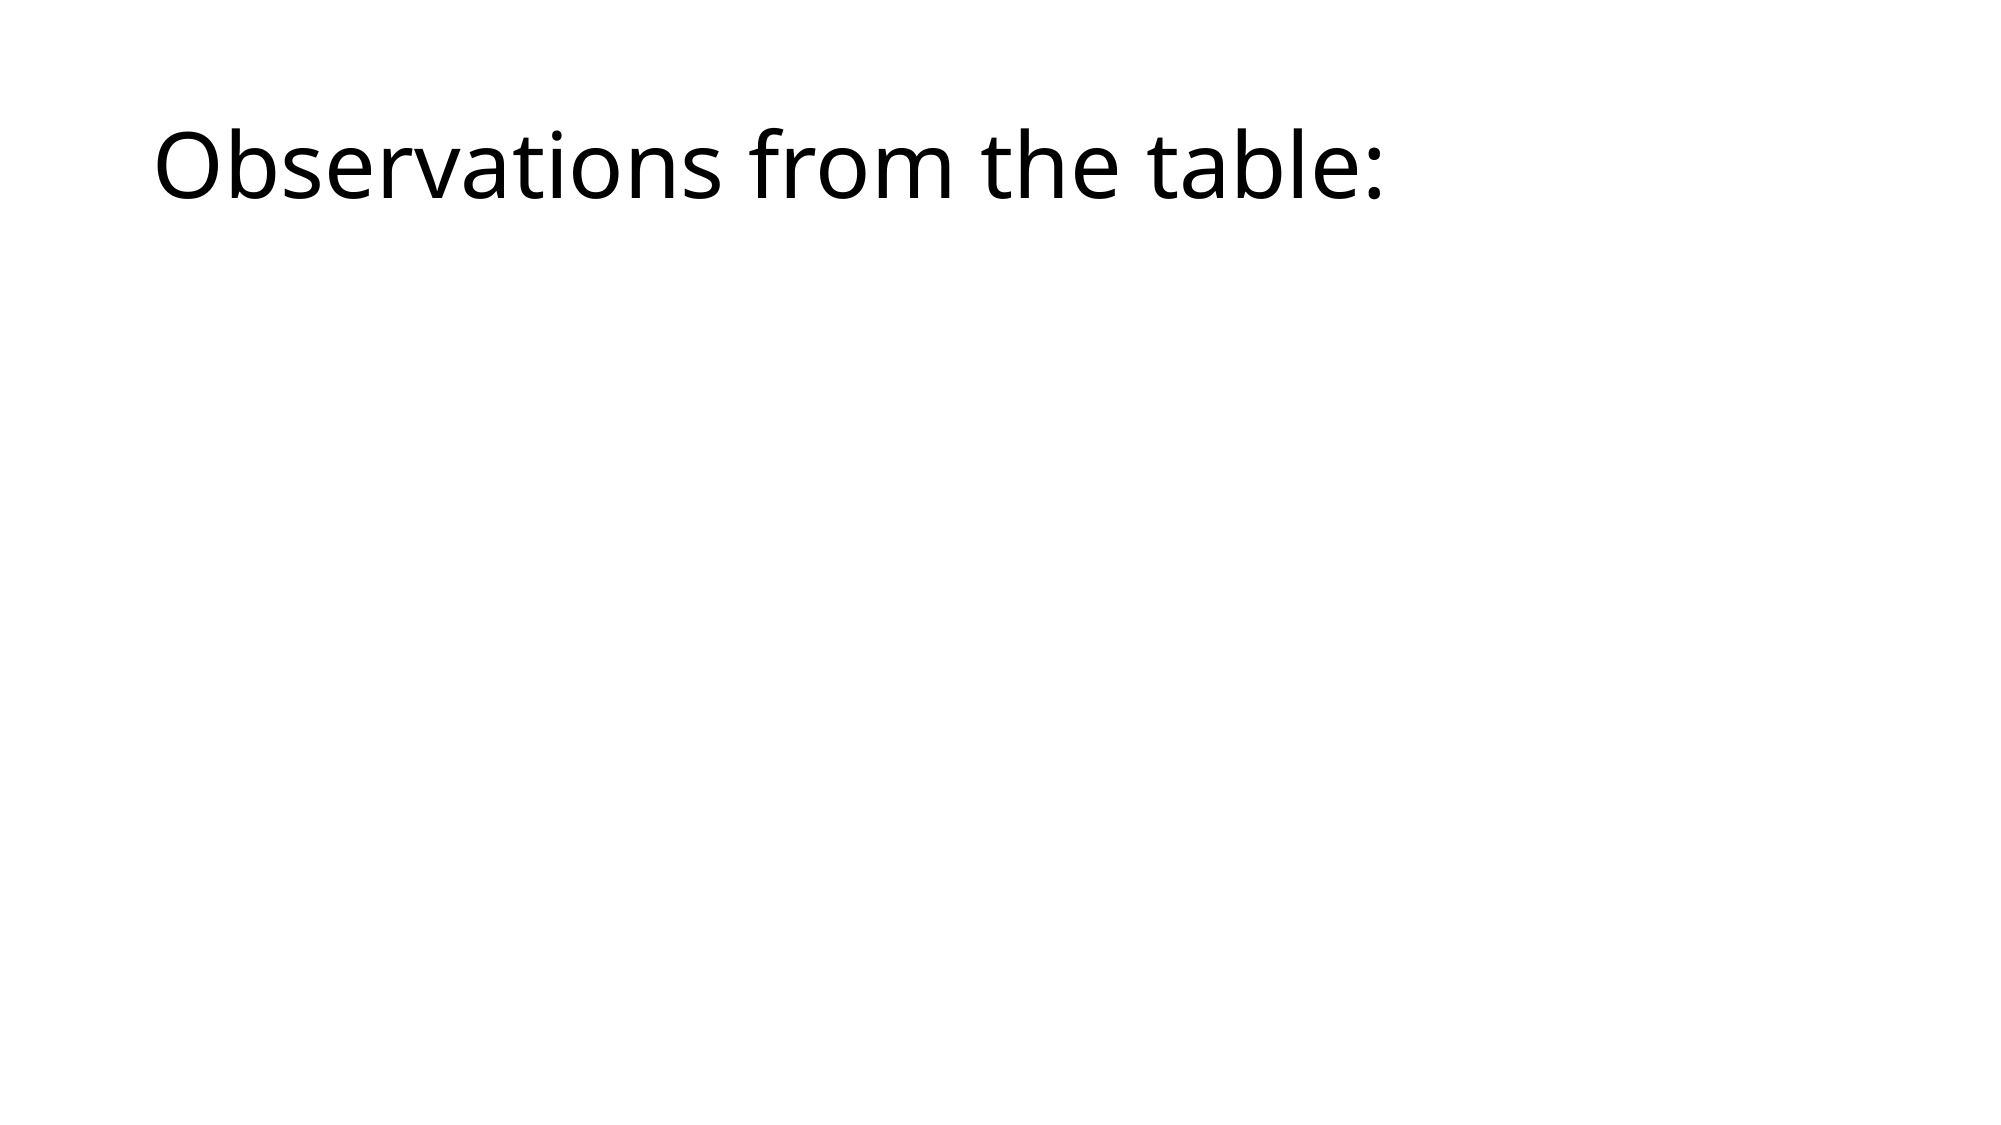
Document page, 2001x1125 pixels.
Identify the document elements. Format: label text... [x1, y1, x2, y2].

title Observations from the table: [137, 59, 1863, 278]
